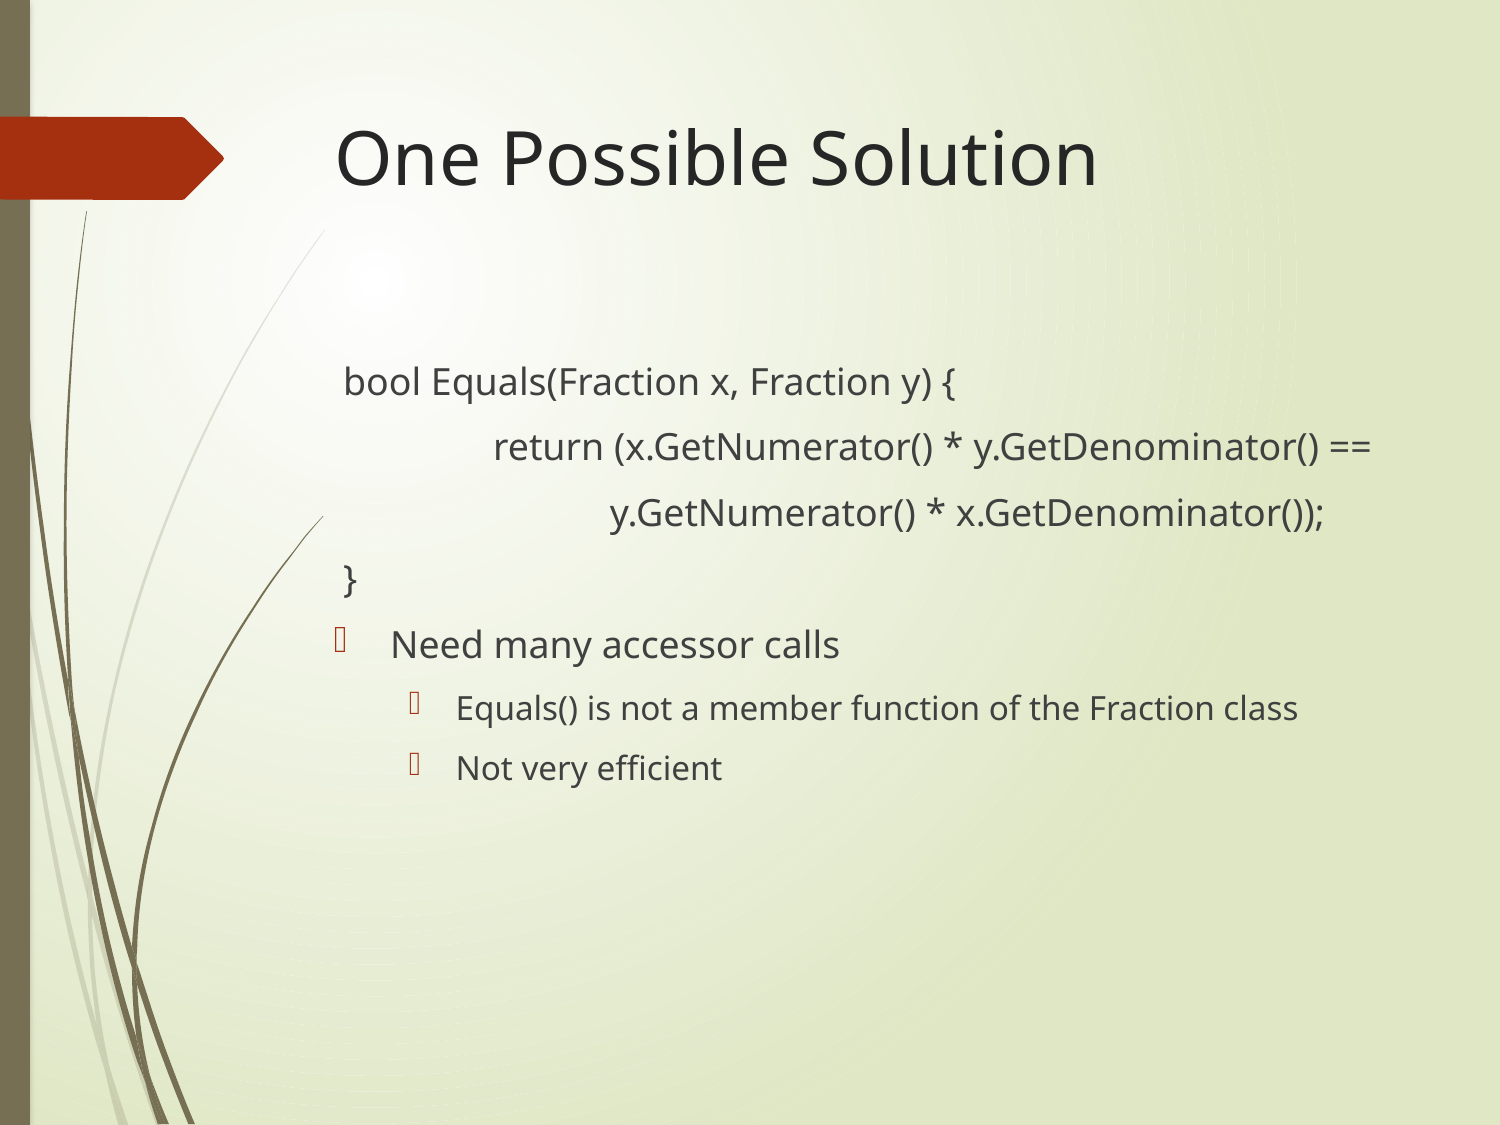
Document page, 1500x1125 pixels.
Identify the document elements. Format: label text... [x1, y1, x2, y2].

title One Possible Solution [319, 102, 1400, 313]
list bool Equals(Fraction x, Fraction y) { return (x.GetNumerator() * y.GetDenominator() == y.GetNumerator() * x.GetDenominator()); } Need many accessor calls Equals() is not a member function of the Fraction class Not very efficient [318, 350, 1400, 970]
